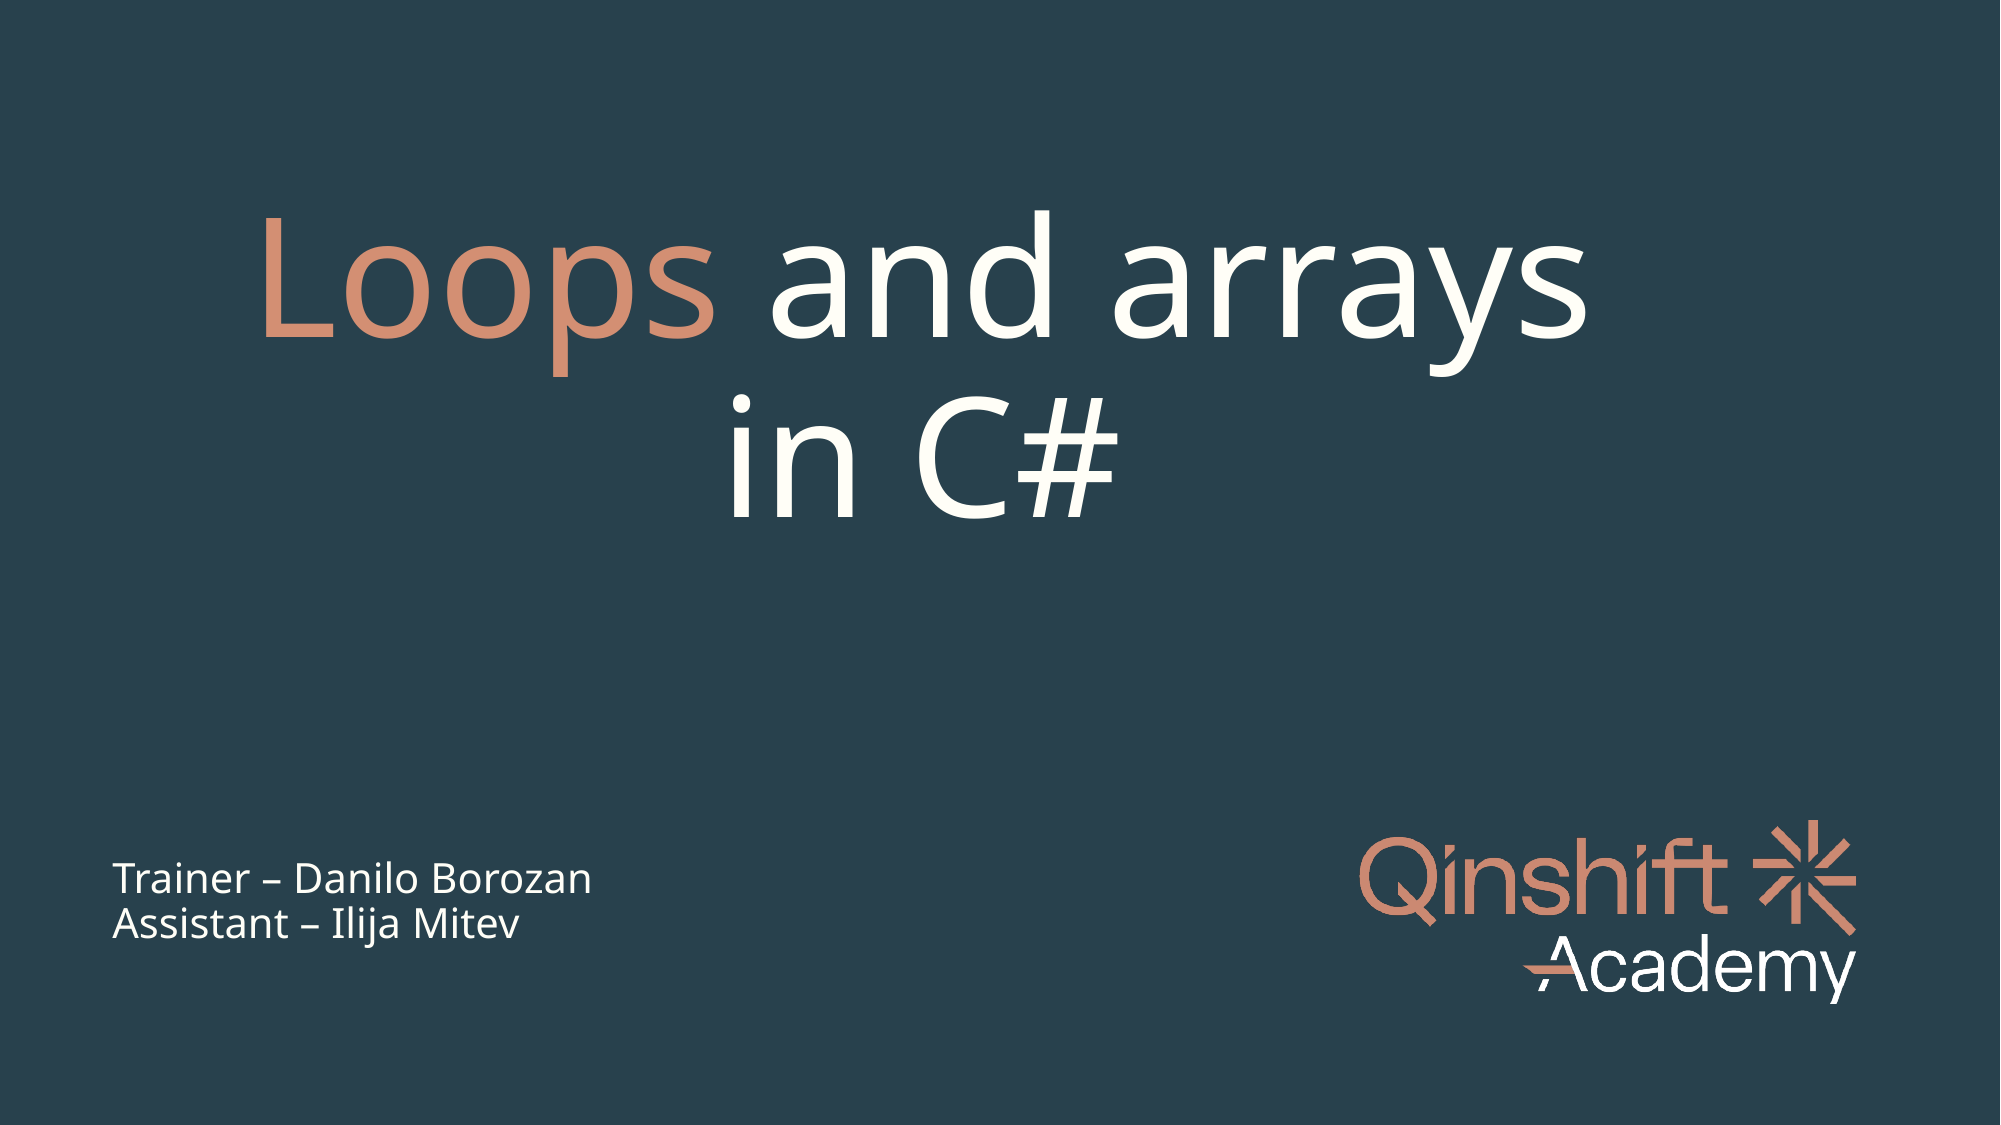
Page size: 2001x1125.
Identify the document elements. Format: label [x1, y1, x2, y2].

picture [79, 80, 1857, 1055]
